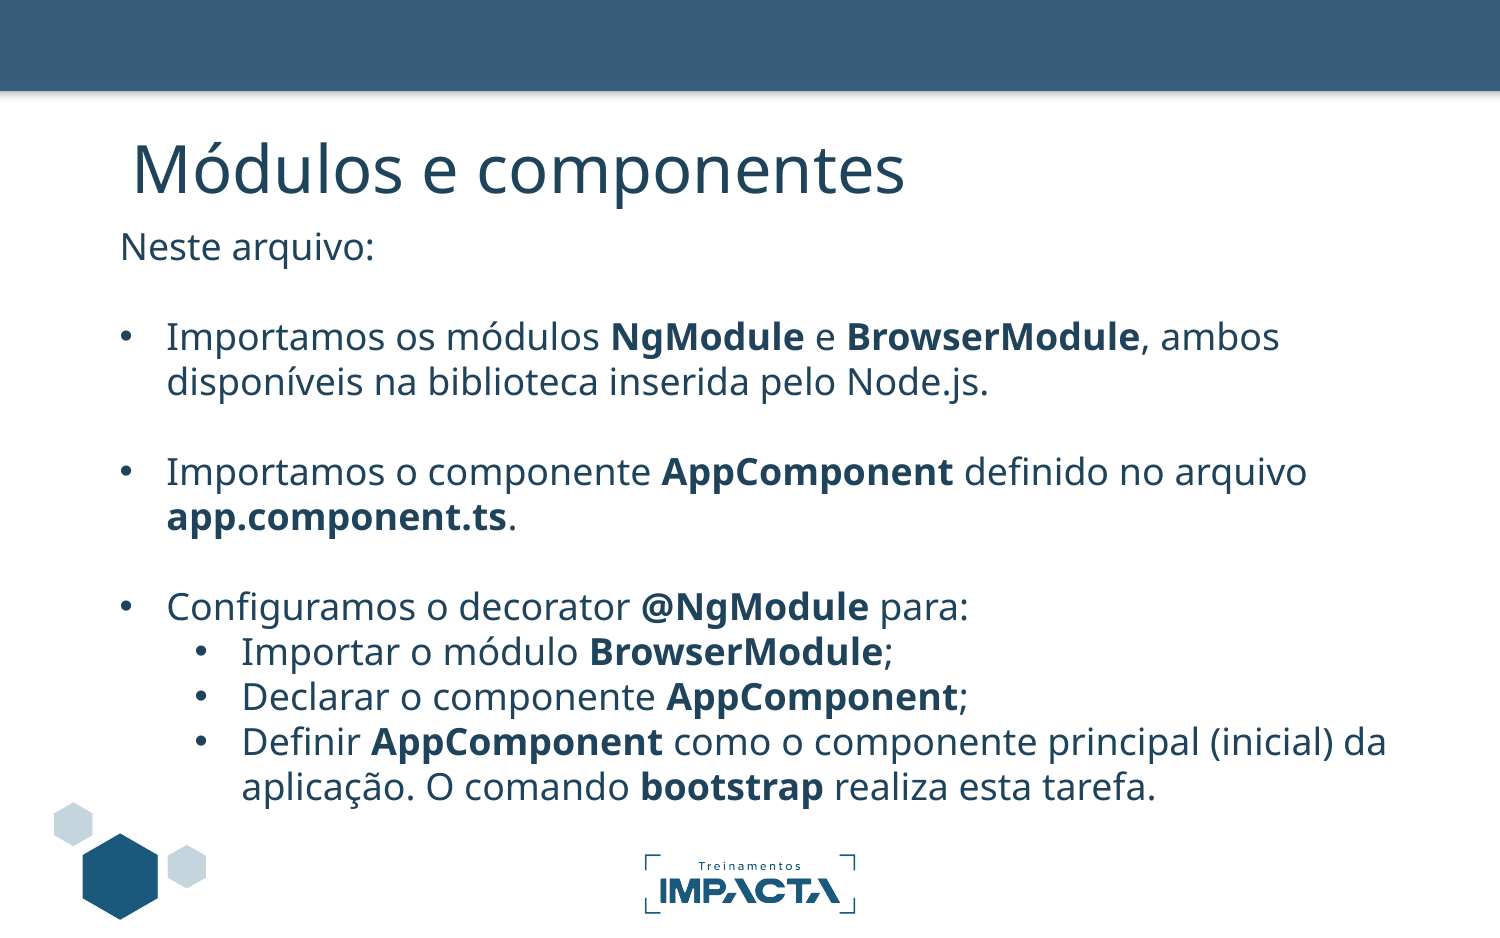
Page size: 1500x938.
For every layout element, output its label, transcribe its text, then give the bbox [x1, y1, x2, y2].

text_box [0, 0, 1500, 92]
picture [54, 802, 206, 921]
picture [633, 847, 867, 921]
text_box Módulos e componentes [117, 119, 923, 215]
text_box Neste arquivo: Importamos os módulos NgModule e BrowserModule, ambos disponíveis na biblioteca inserida pelo Node.js. Importamos o componente AppComponent definido no arquivo app.component.ts. Configuramos o decorator @NgModule para: Importar o módulo BrowserModule; Declarar o componente AppComponent; Definir AppComponent como o componente principal (inicial) da aplicação. O comando bootstrap realiza esta tarefa. [104, 215, 1447, 856]
